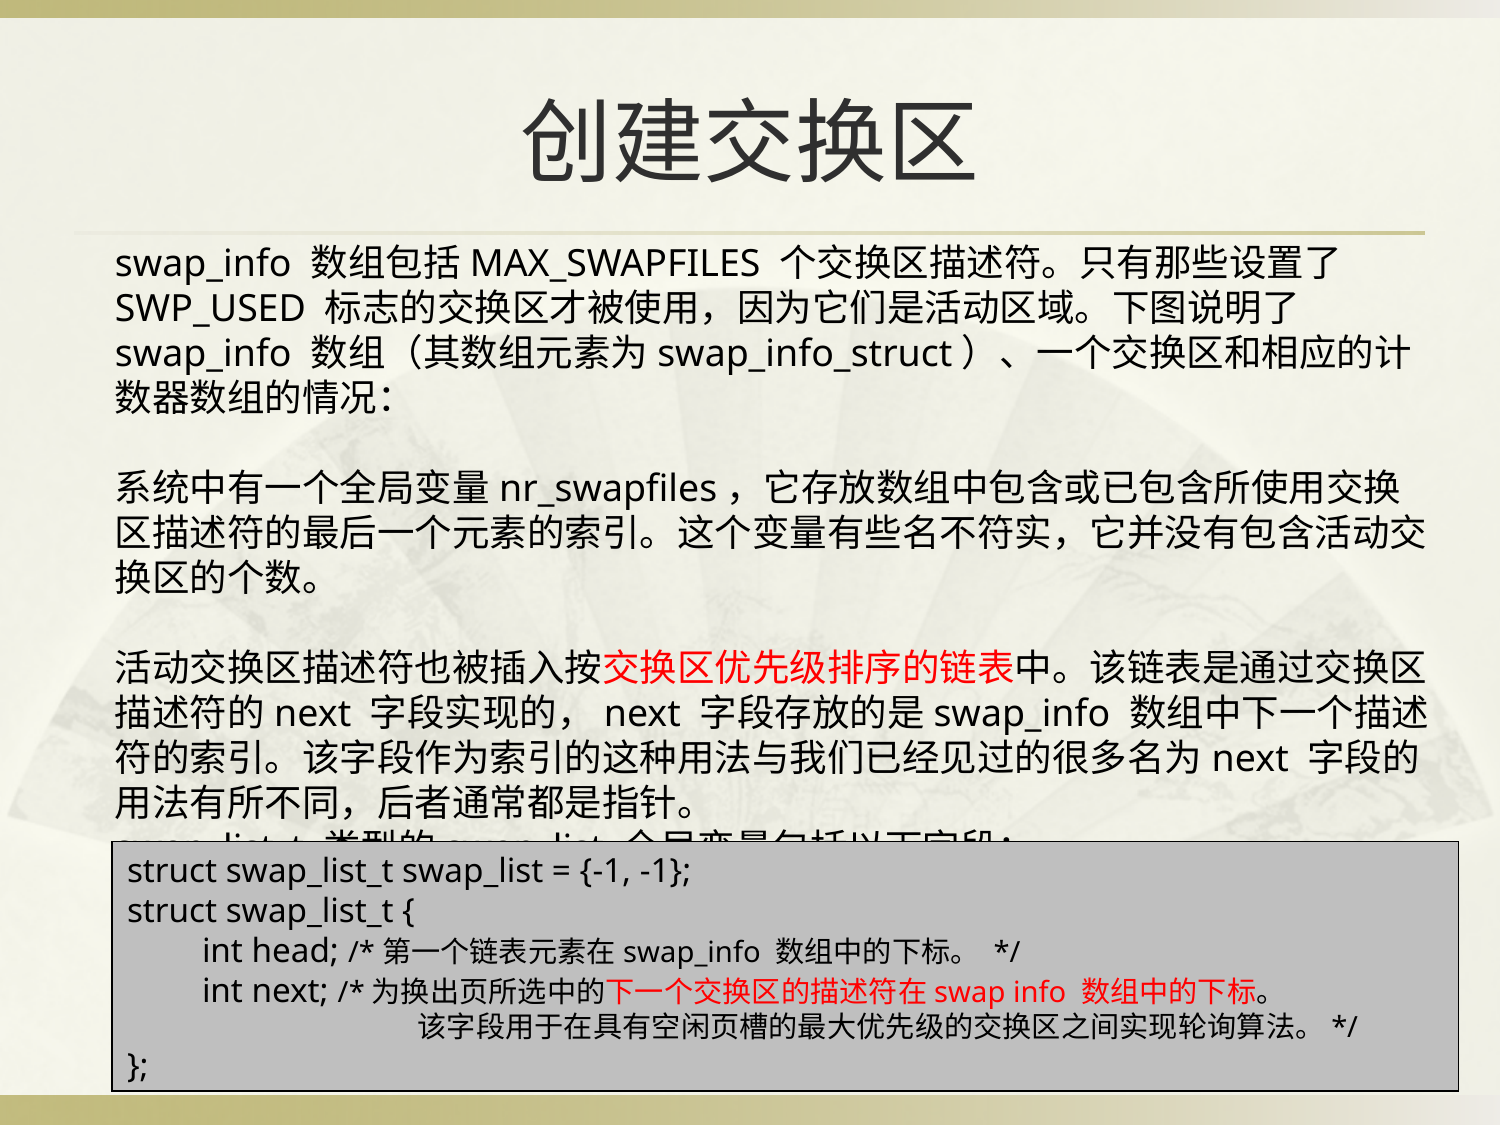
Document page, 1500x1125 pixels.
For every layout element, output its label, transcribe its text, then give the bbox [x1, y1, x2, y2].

text_box swap_info 数组包括MAX_SWAPFILES 个交换区描述符。只有那些设置了SWP_USED 标志的交换区才被使用，因为它们是活动区域。下图说明了swap_info 数组（其数组元素为swap_info_struct）、一个交换区和相应的计数器数组的情况： 系统中有一个全局变量nr_swapfiles，它存放数组中包含或已包含所使用交换区描述符的最后一个元素的索引。这个变量有些名不符实，它并没有包含活动交换区的个数。 活动交换区描述符也被插入按交换区优先级排序的链表中。该链表是通过交换区描述符的next 字段实现的，next 字段存放的是swap_info 数组中下一个描述符的索引。该字段作为索引的这种用法与我们已经见过的很多名为next 字段的用法有所不同，后者通常都是指针。 swap_list_t 类型的swap_list 全局变量包括以下字段： [100, 231, 1447, 877]
title 创建交换区 [75, 45, 1425, 233]
text_box struct swap_list_t swap_list = {-1, -1}; struct swap_list_t { int head; /*第一个链表元素在swap_info 数组中的下标。 */ int next; /*为换出页所选中的下一个交换区的描述符在swap info 数组中的下标。 该字段用于在具有空闲页槽的最大优先级的交换区之间实现轮询算法。*/ }; [112, 841, 1459, 1092]
